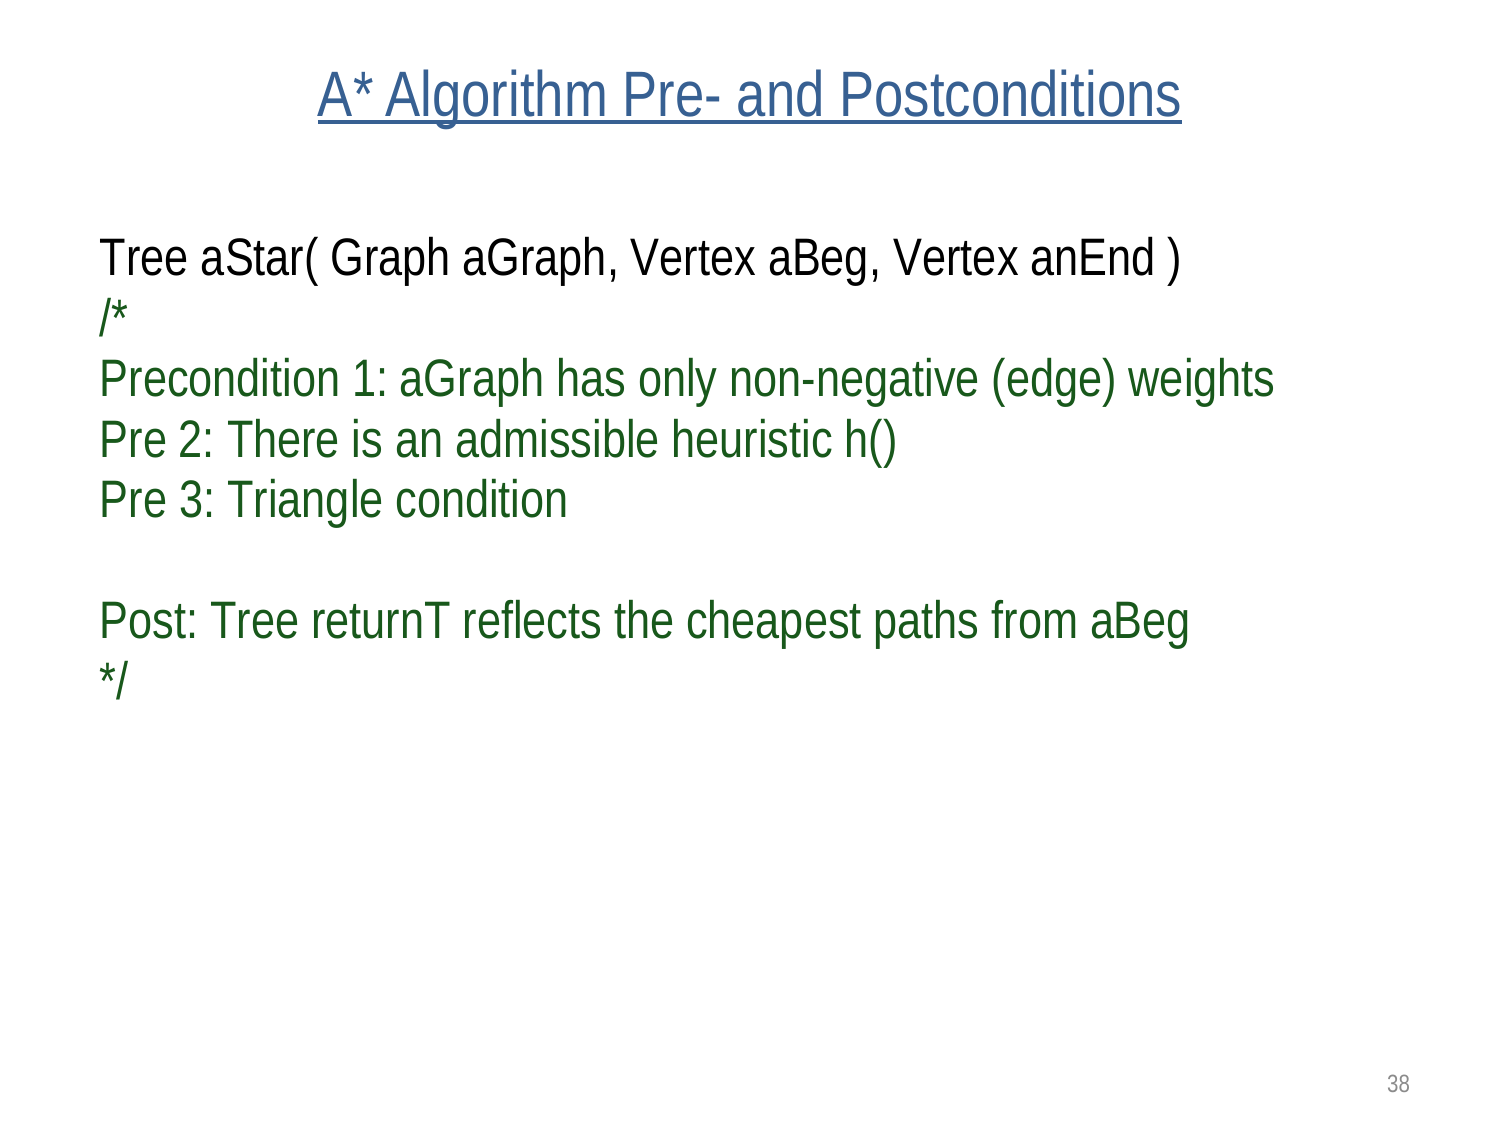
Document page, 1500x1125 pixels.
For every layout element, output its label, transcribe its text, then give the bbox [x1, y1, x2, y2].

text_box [99, 225, 1296, 1015]
slide_number 38 [1074, 1062, 1425, 1103]
title A* Algorithm Pre- and Postconditions [75, 45, 1425, 138]
